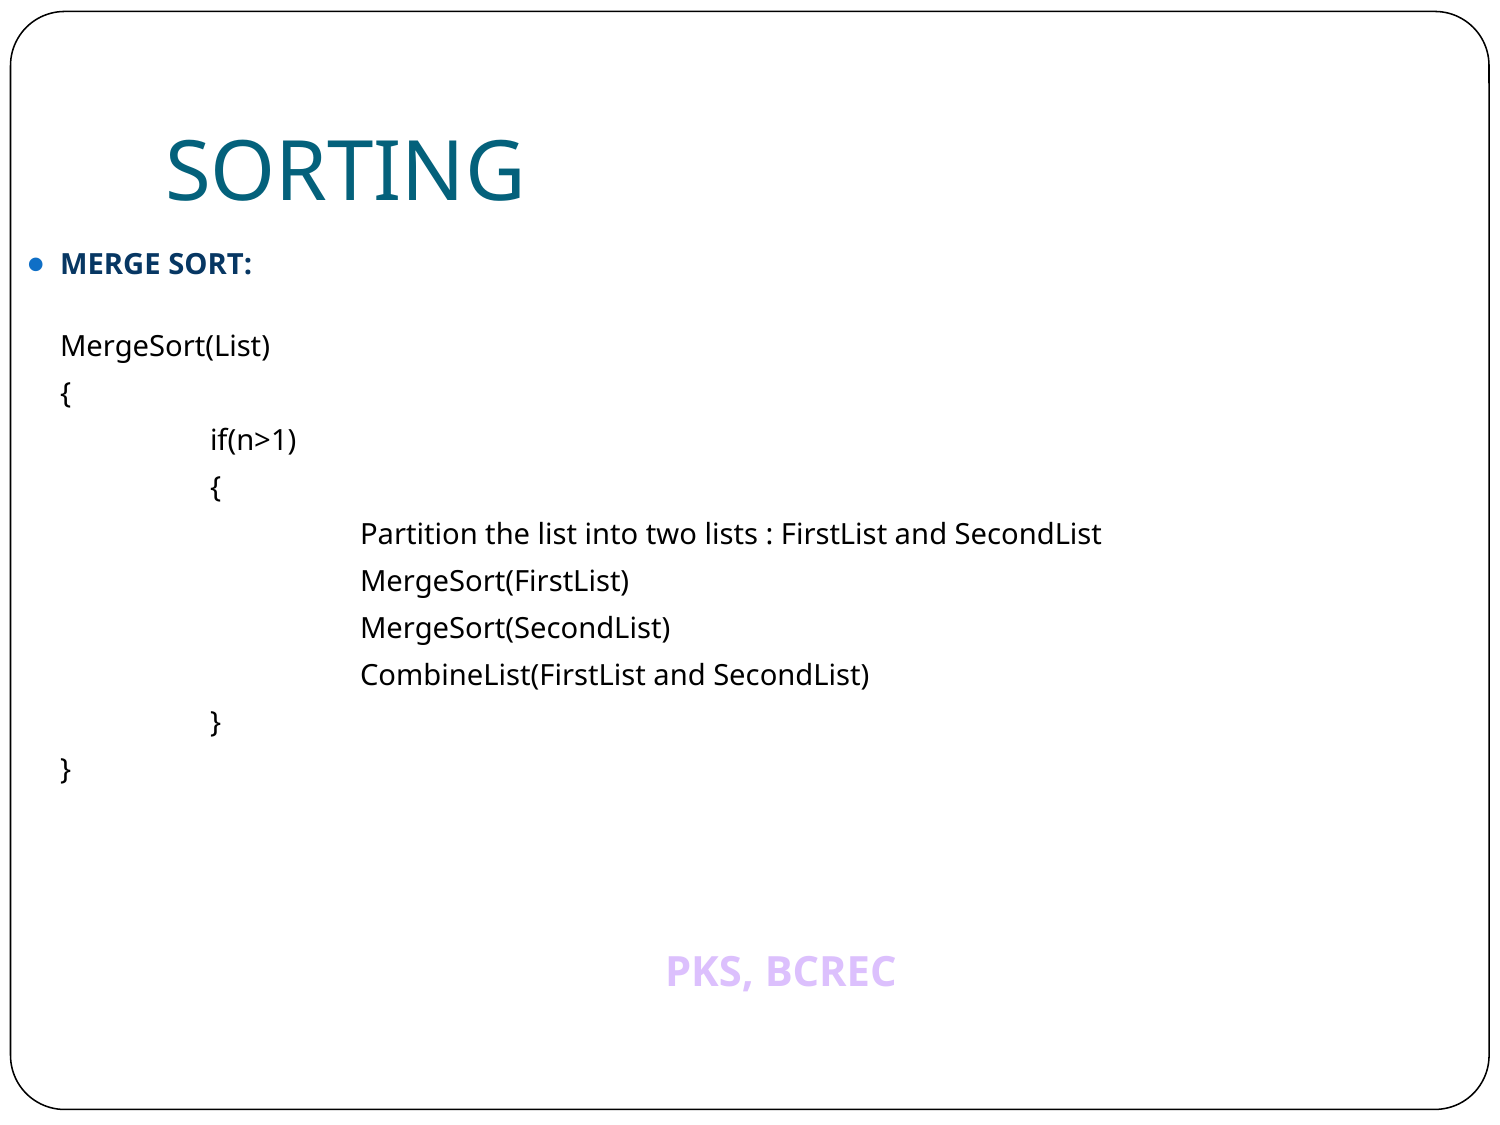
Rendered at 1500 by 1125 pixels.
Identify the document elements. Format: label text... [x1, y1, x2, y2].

list MERGE SORT: MergeSort(List) { if(n>1) { Partition the list into two lists : FirstList and SecondList MergeSort(FirstList) MergeSort(SecondList) CombineList(FirstList and SecondList) } } [0, 237, 1463, 1125]
title SORTING [150, 45, 1425, 233]
